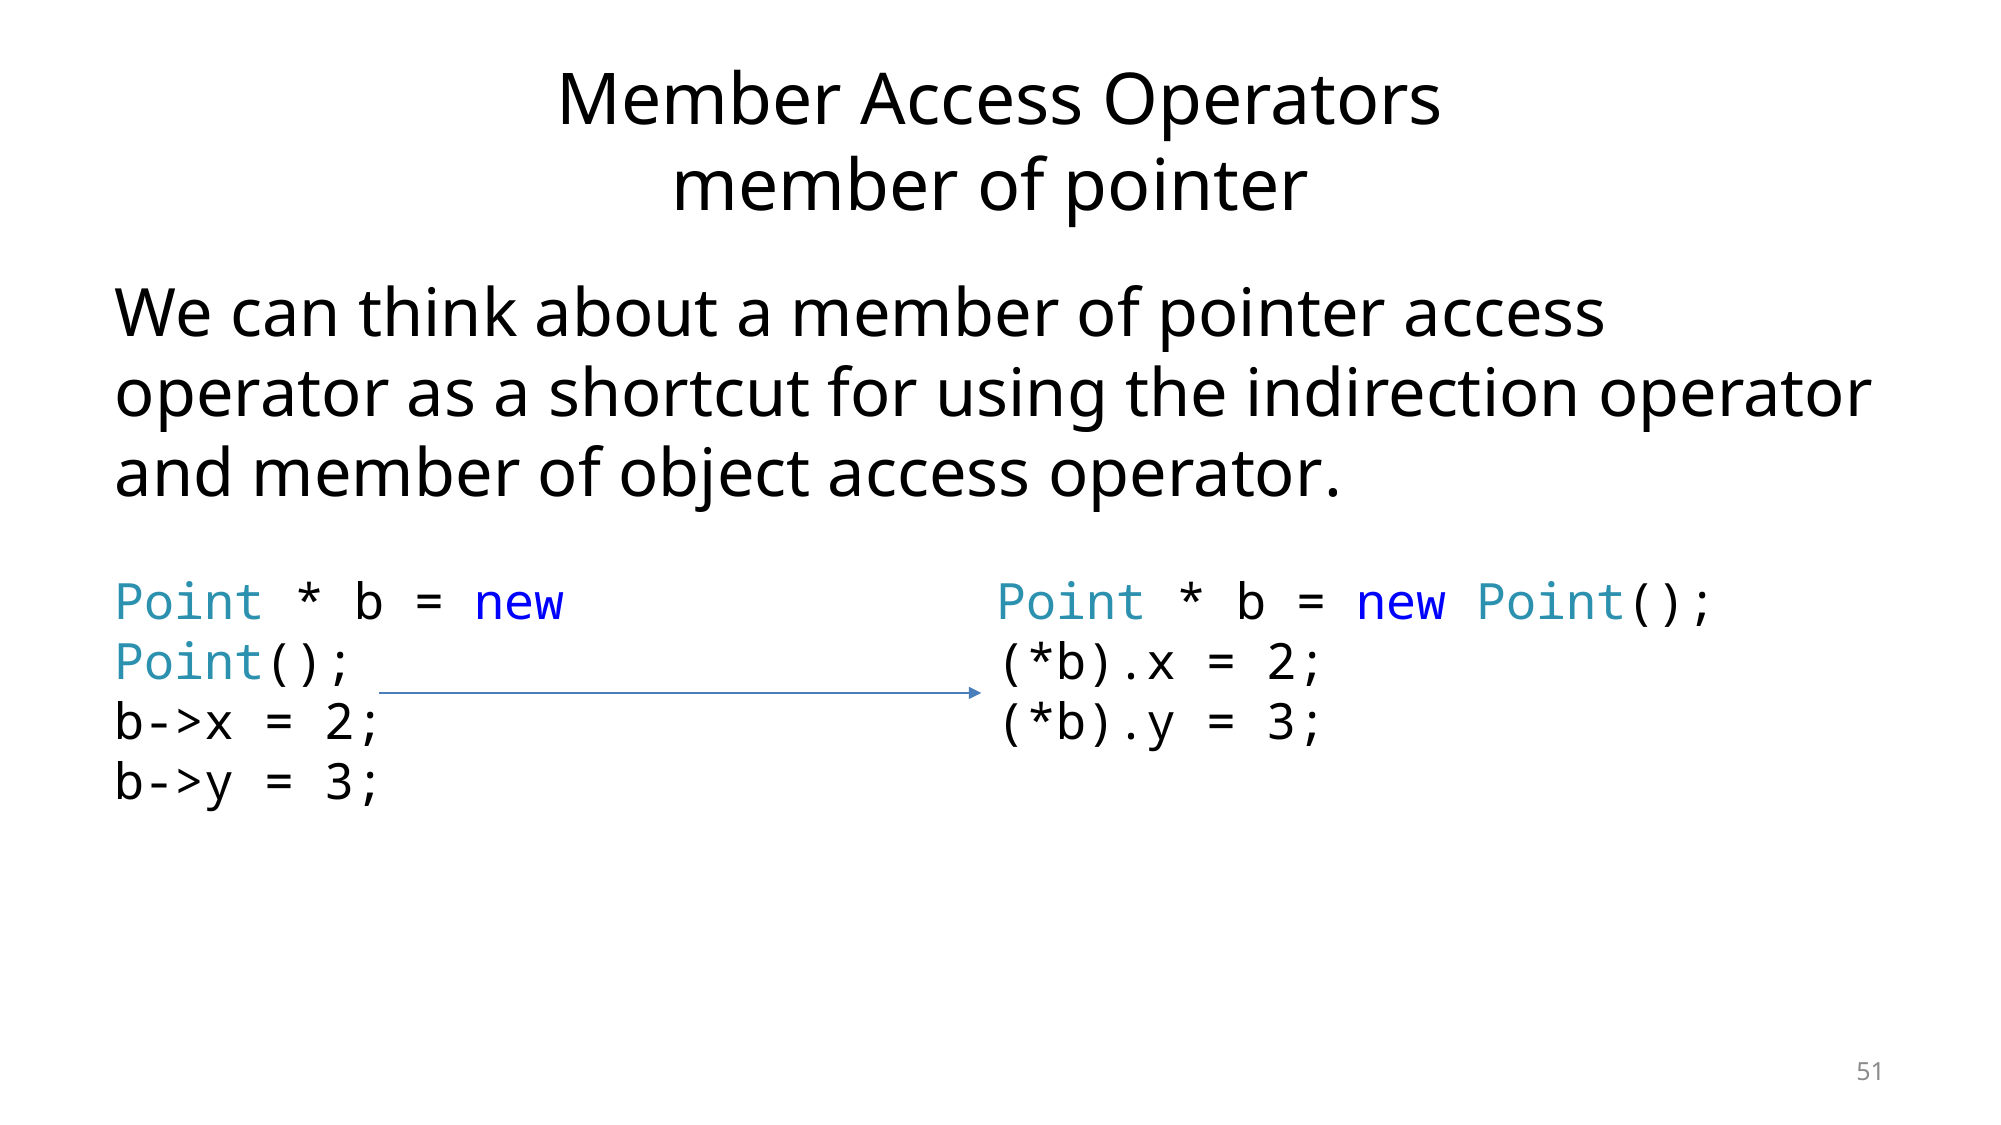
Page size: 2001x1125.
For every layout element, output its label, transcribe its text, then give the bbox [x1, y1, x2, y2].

text_box Point * b = new Point(); (*b).x = 2; (*b).y = 3; [981, 562, 1854, 758]
title Member Access Operators member of pointer [99, 45, 1900, 233]
list We can think about a member of pointer access operator as a shortcut for using the indirection operator and member of object access operator. [99, 262, 1900, 550]
text_box Point * b = new Point(); b->x = 2; b->y = 3; [99, 562, 810, 818]
slide_number 51 [1433, 1042, 1900, 1103]
